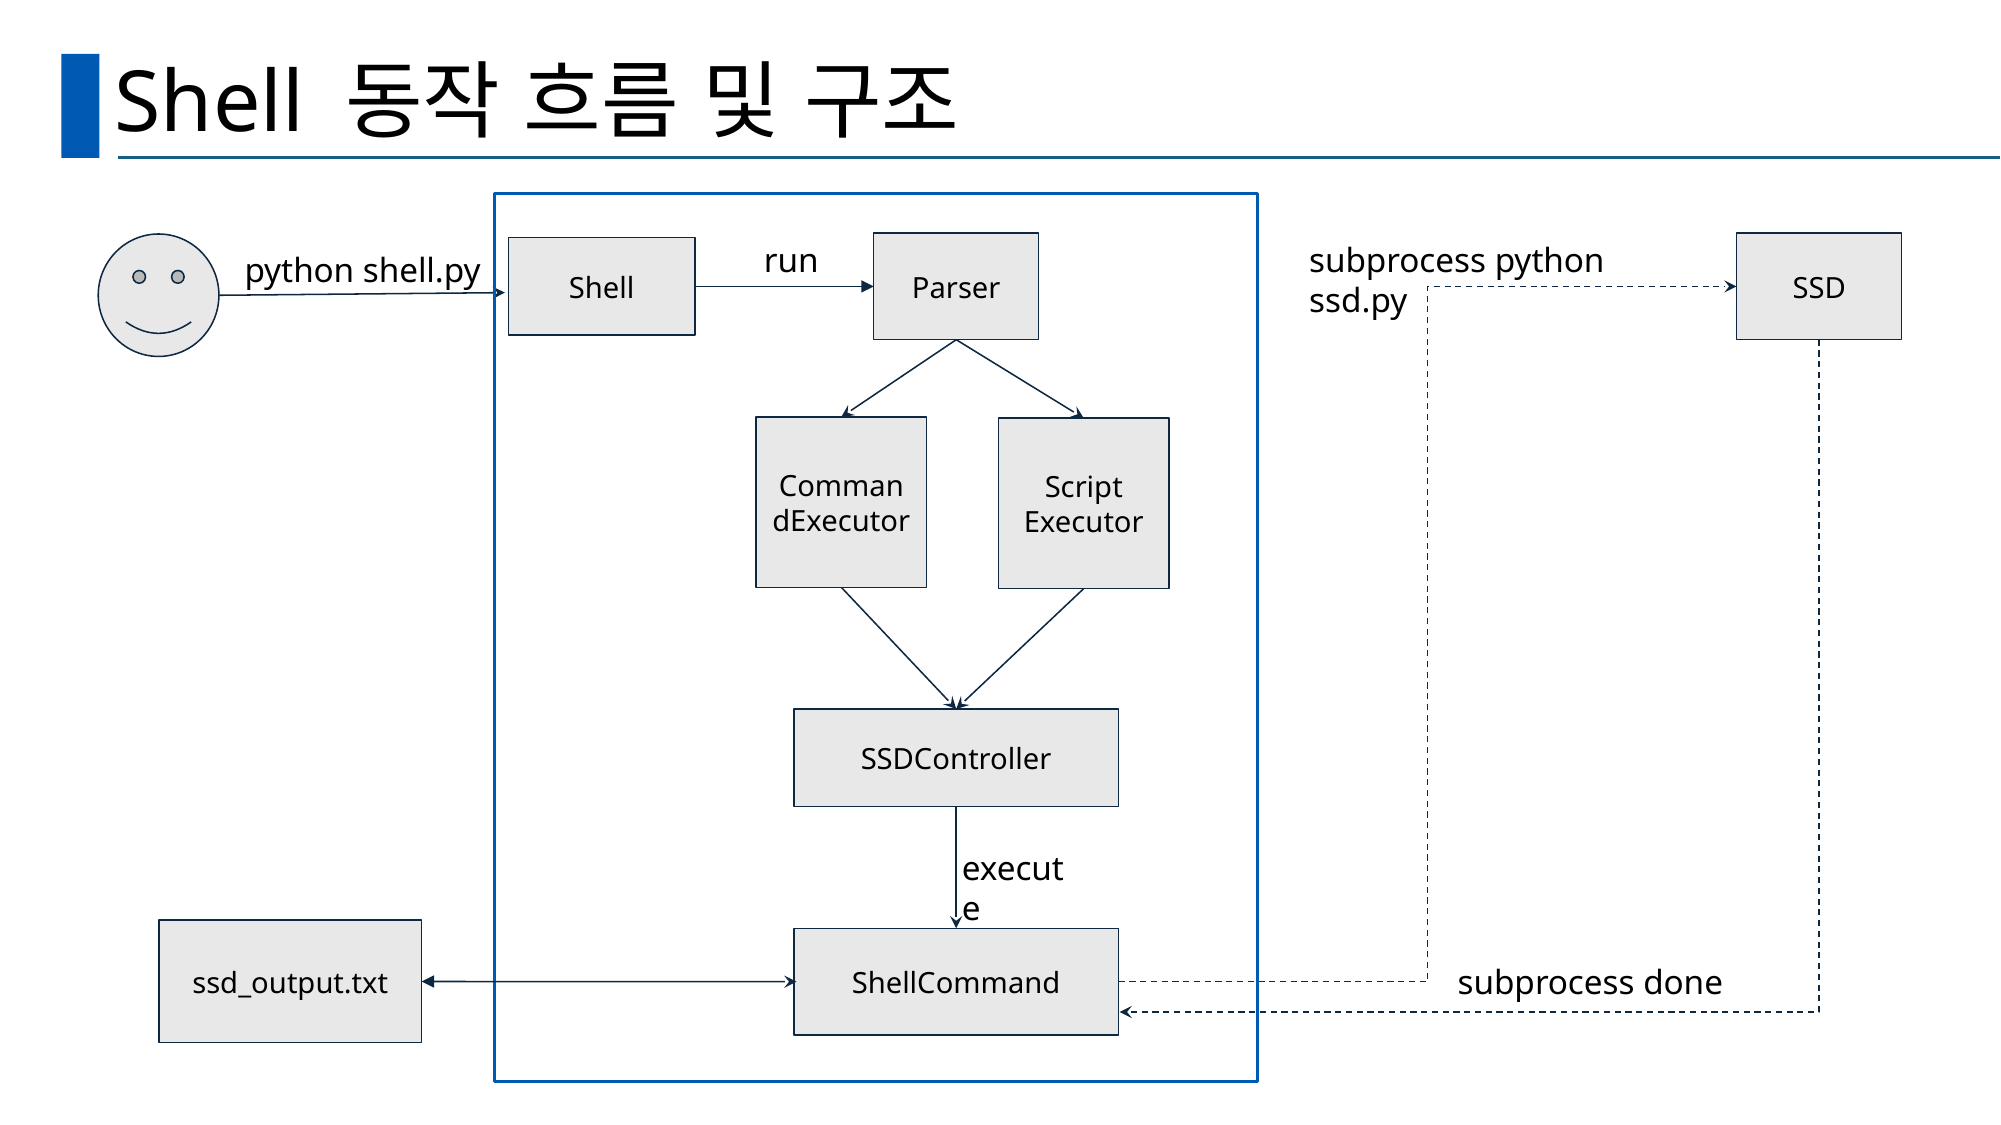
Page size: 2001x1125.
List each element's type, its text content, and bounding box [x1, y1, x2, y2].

text_box ssd_output.txt [158, 920, 422, 1043]
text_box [1118, 286, 1737, 982]
text_box subprocess python ssd.py [1294, 224, 1717, 284]
text_box [98, 233, 219, 357]
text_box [841, 339, 954, 418]
text_box [494, 193, 1258, 1082]
text_box SSD [1736, 233, 1902, 340]
title Shell 동작 흐름 및 구조 [99, 50, 1825, 158]
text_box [218, 292, 506, 296]
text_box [1133, 325, 1806, 1026]
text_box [955, 588, 1084, 710]
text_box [955, 339, 1084, 419]
text_box python shell.py [229, 233, 494, 291]
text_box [841, 587, 954, 710]
